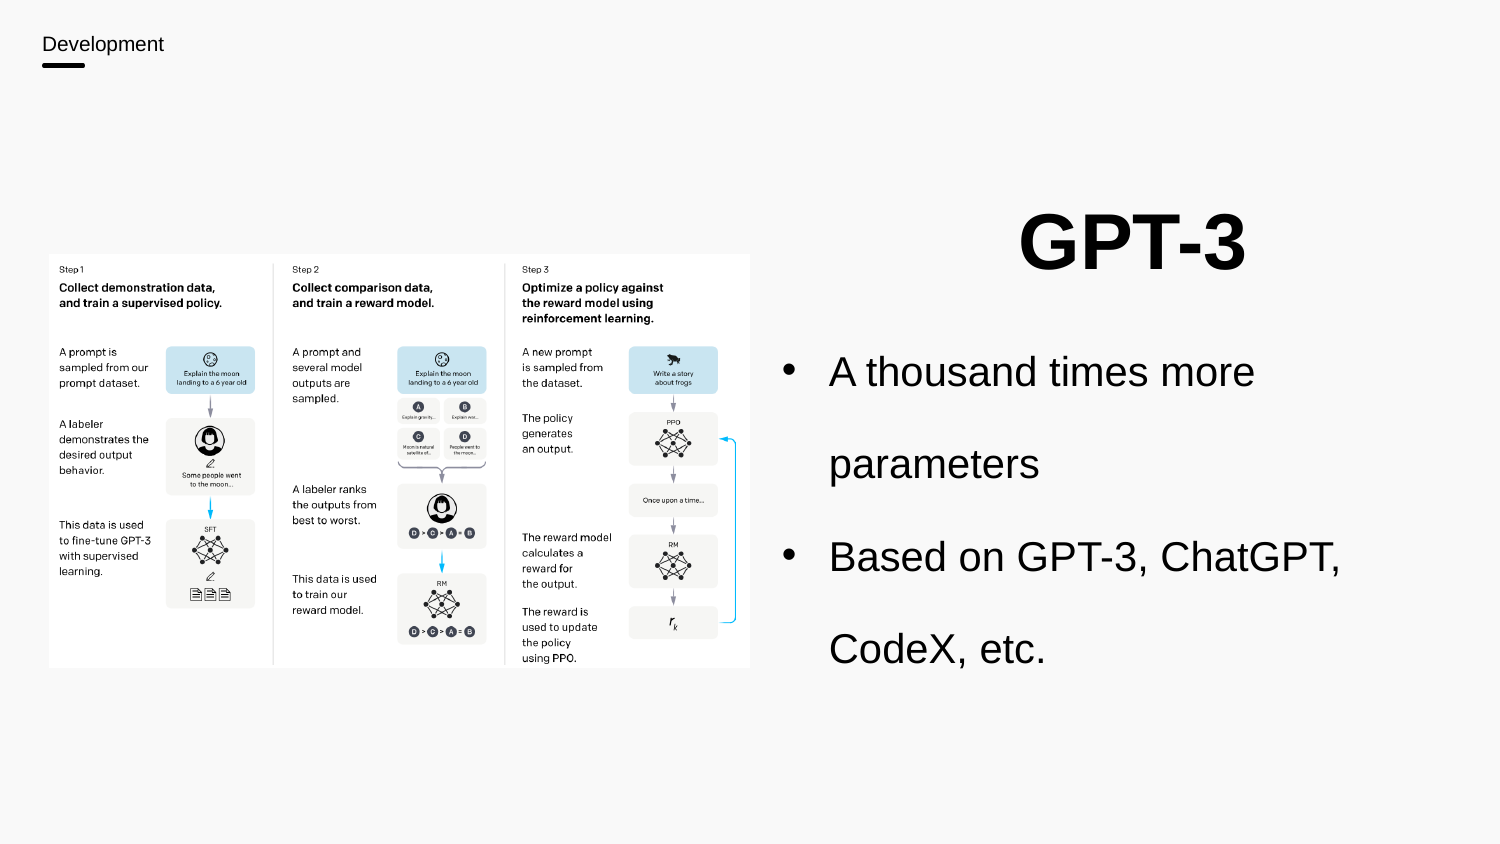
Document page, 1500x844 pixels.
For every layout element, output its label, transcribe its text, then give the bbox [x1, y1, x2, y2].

text_box GPT-3 [1018, 182, 1274, 292]
text_box Development [42, 33, 178, 60]
picture [49, 254, 750, 668]
picture [42, 63, 85, 68]
text_box A thousand times more parameters Based on GPT-3, ChatGPT, CodeX, etc. [767, 294, 1468, 680]
